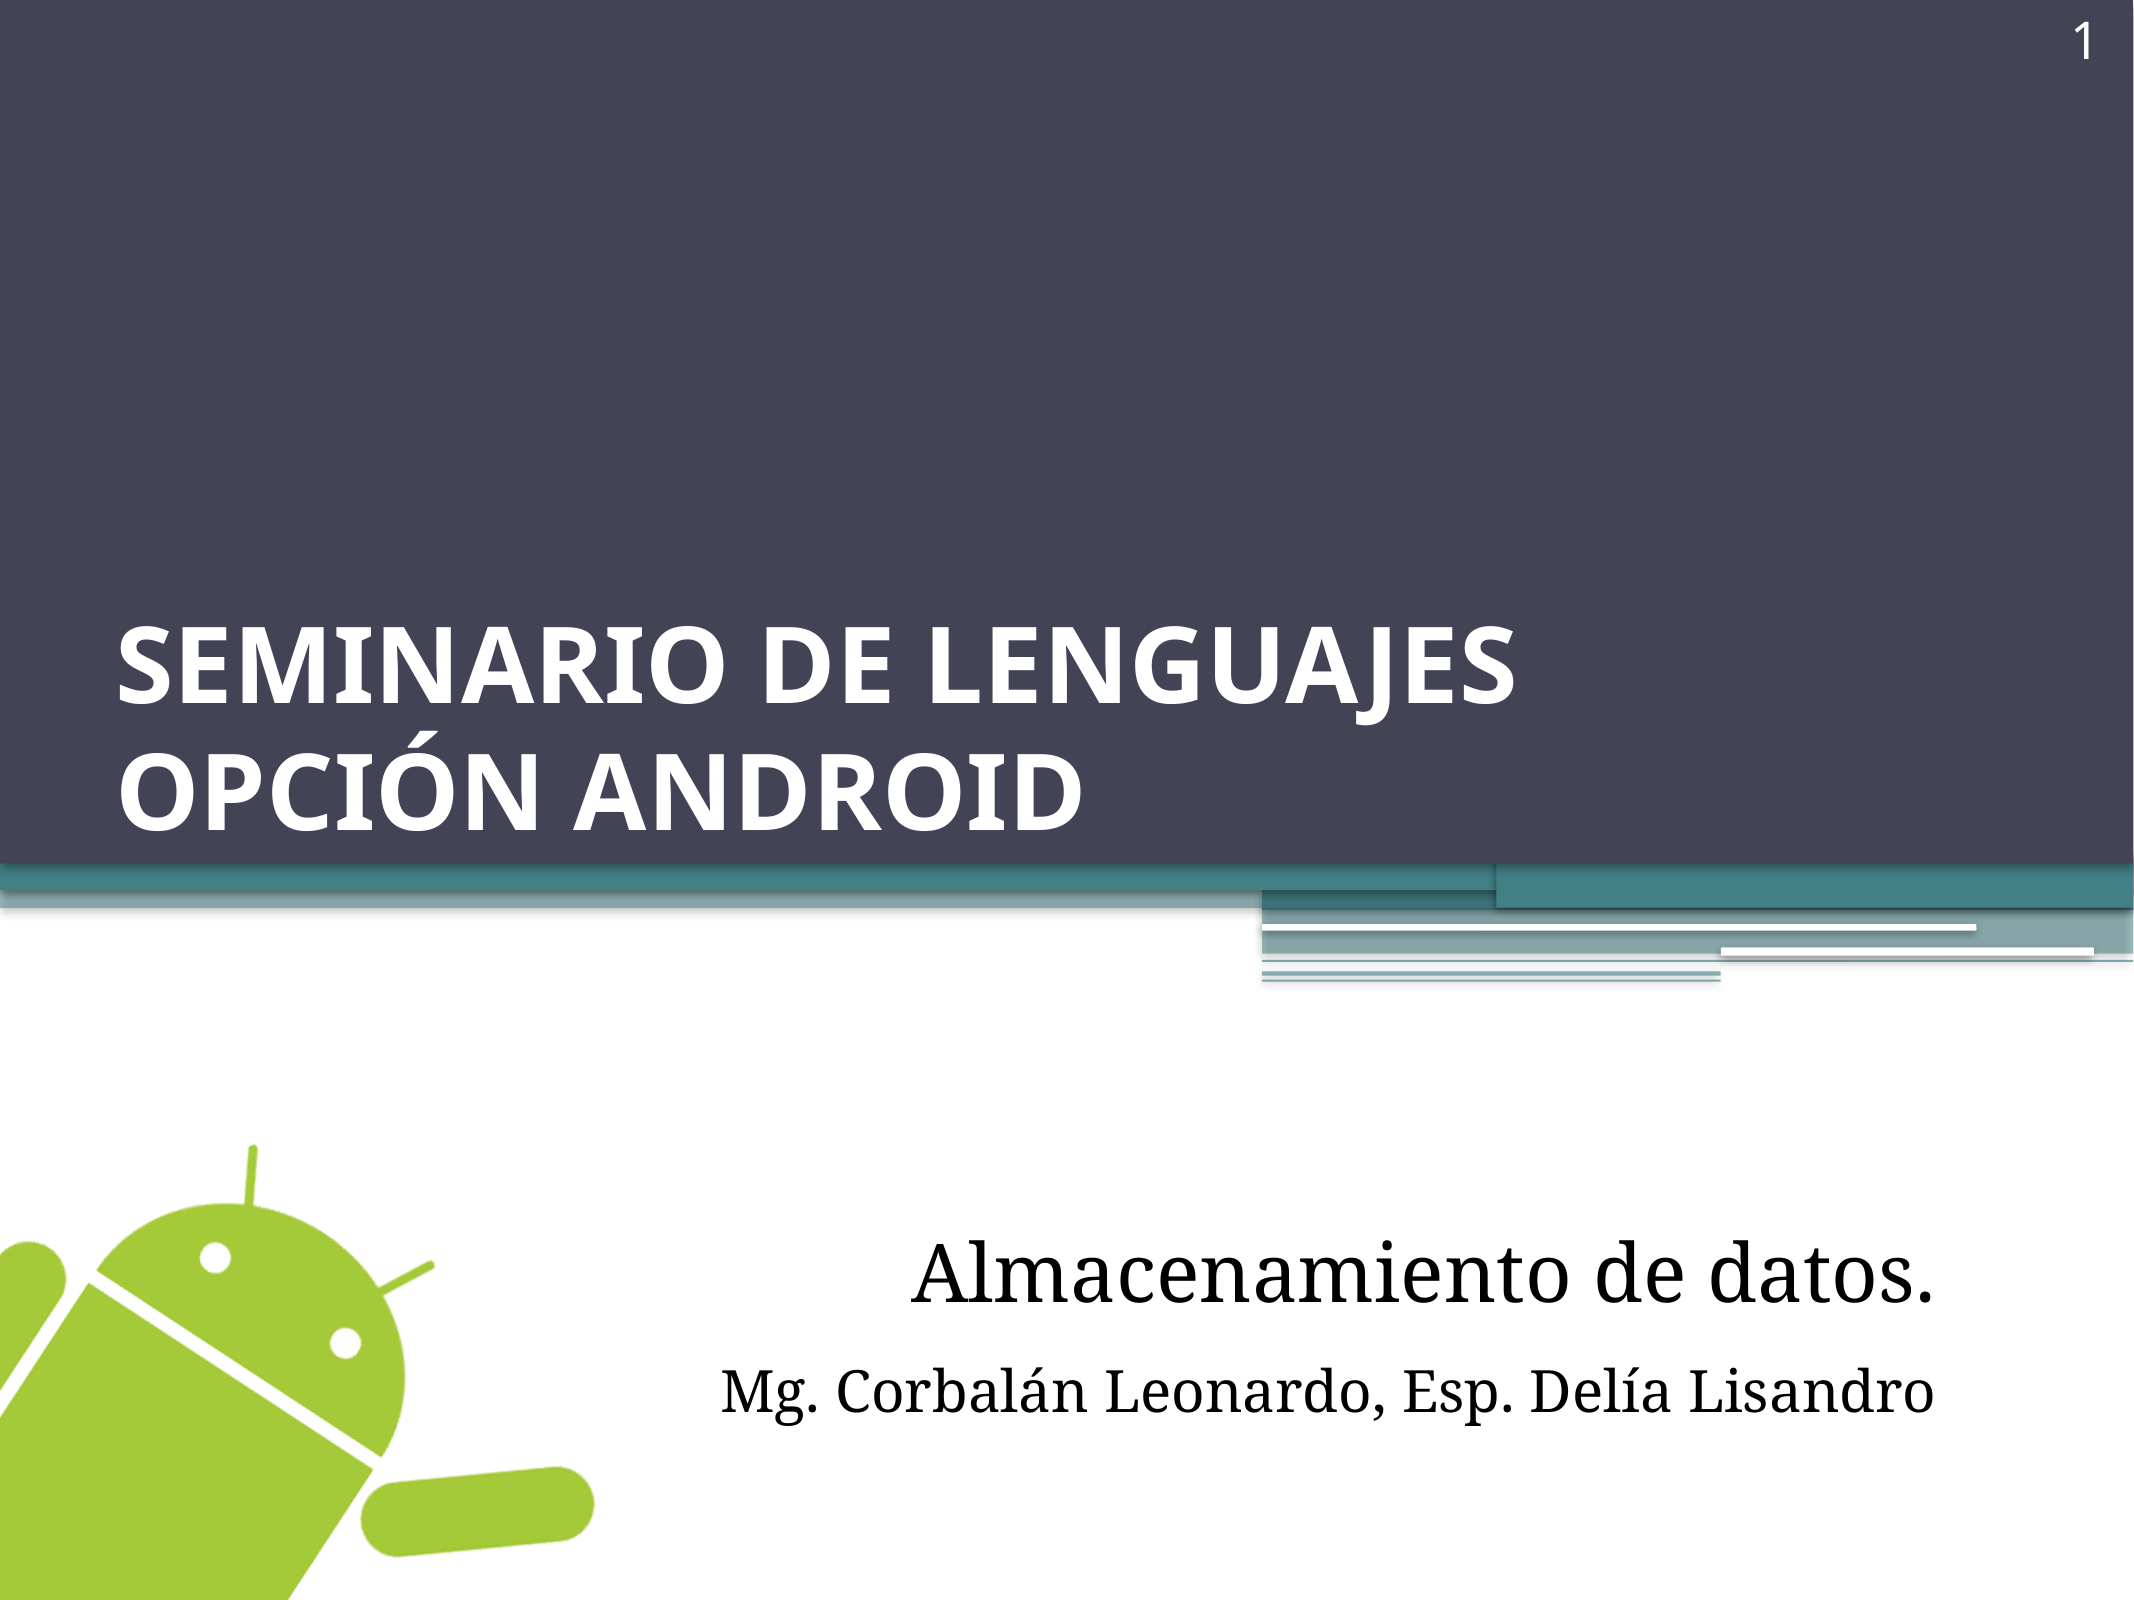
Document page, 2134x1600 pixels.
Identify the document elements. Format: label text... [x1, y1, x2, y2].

subtitle Almacenamiento de datos. Mg. Corbalán Leonardo, Esp. Delía Lisandro [604, 1213, 1952, 1462]
slide_number 1 [1940, 0, 2116, 86]
title SEMINARIO DE LENGUAJES OPCIÓN ANDROID [100, 516, 2074, 860]
picture [0, 1134, 597, 1600]
